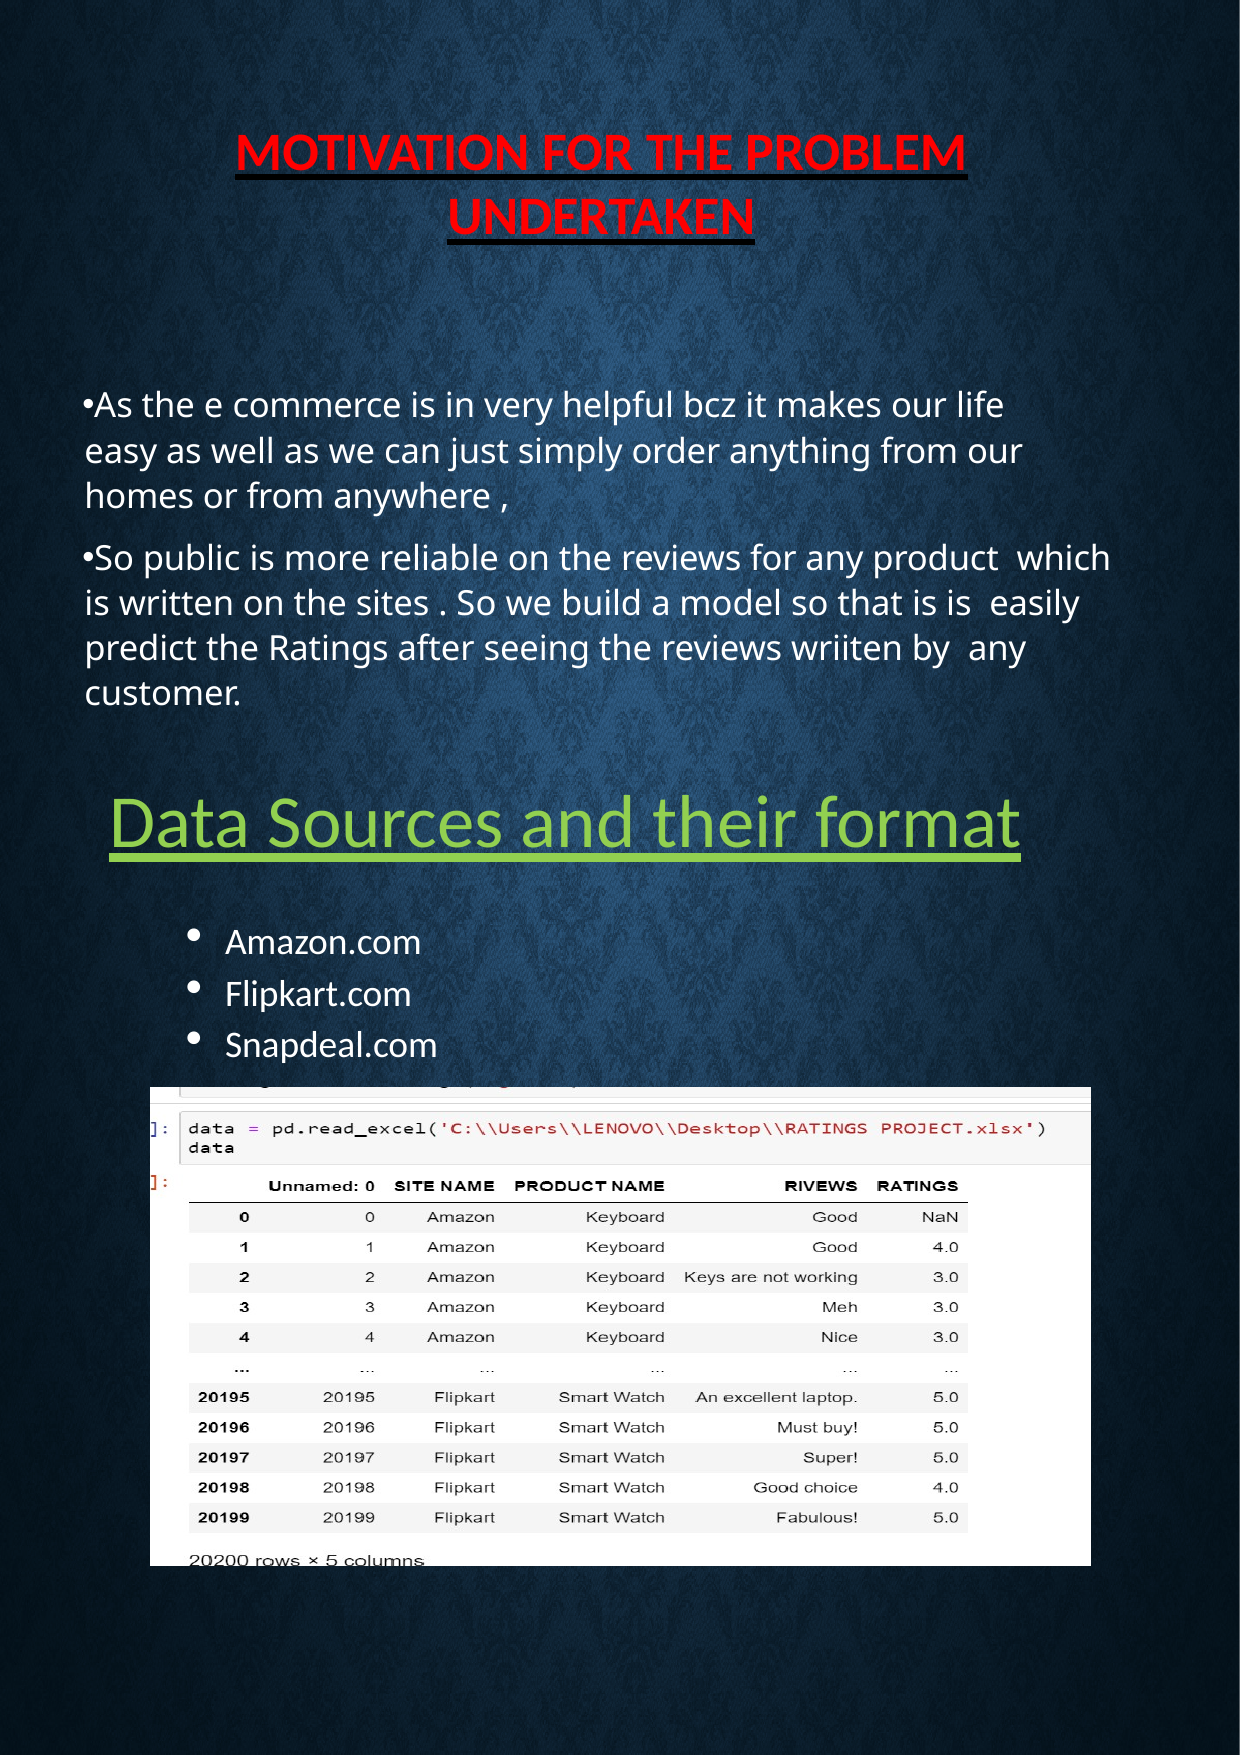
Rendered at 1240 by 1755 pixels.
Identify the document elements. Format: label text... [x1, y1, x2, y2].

text_box Amazon.com Flipkart.com Snapdeal.com [185, 909, 442, 1066]
list As the e commerce is in very helpful bcz it makes our life easy as well as we can just simply order anything from our homes or from anywhere , So public is more reliable on the reviews for any product which is written on the sites . So we build a model so that is is easily predict the Ratings after seeing the reviews wriiten by any customer. [82, 377, 1146, 1382]
text_box Data Sources and their format [107, 770, 1030, 863]
picture [149, 1087, 1091, 1566]
title Motivation for the Problem Undertaken [147, 32, 1053, 328]
